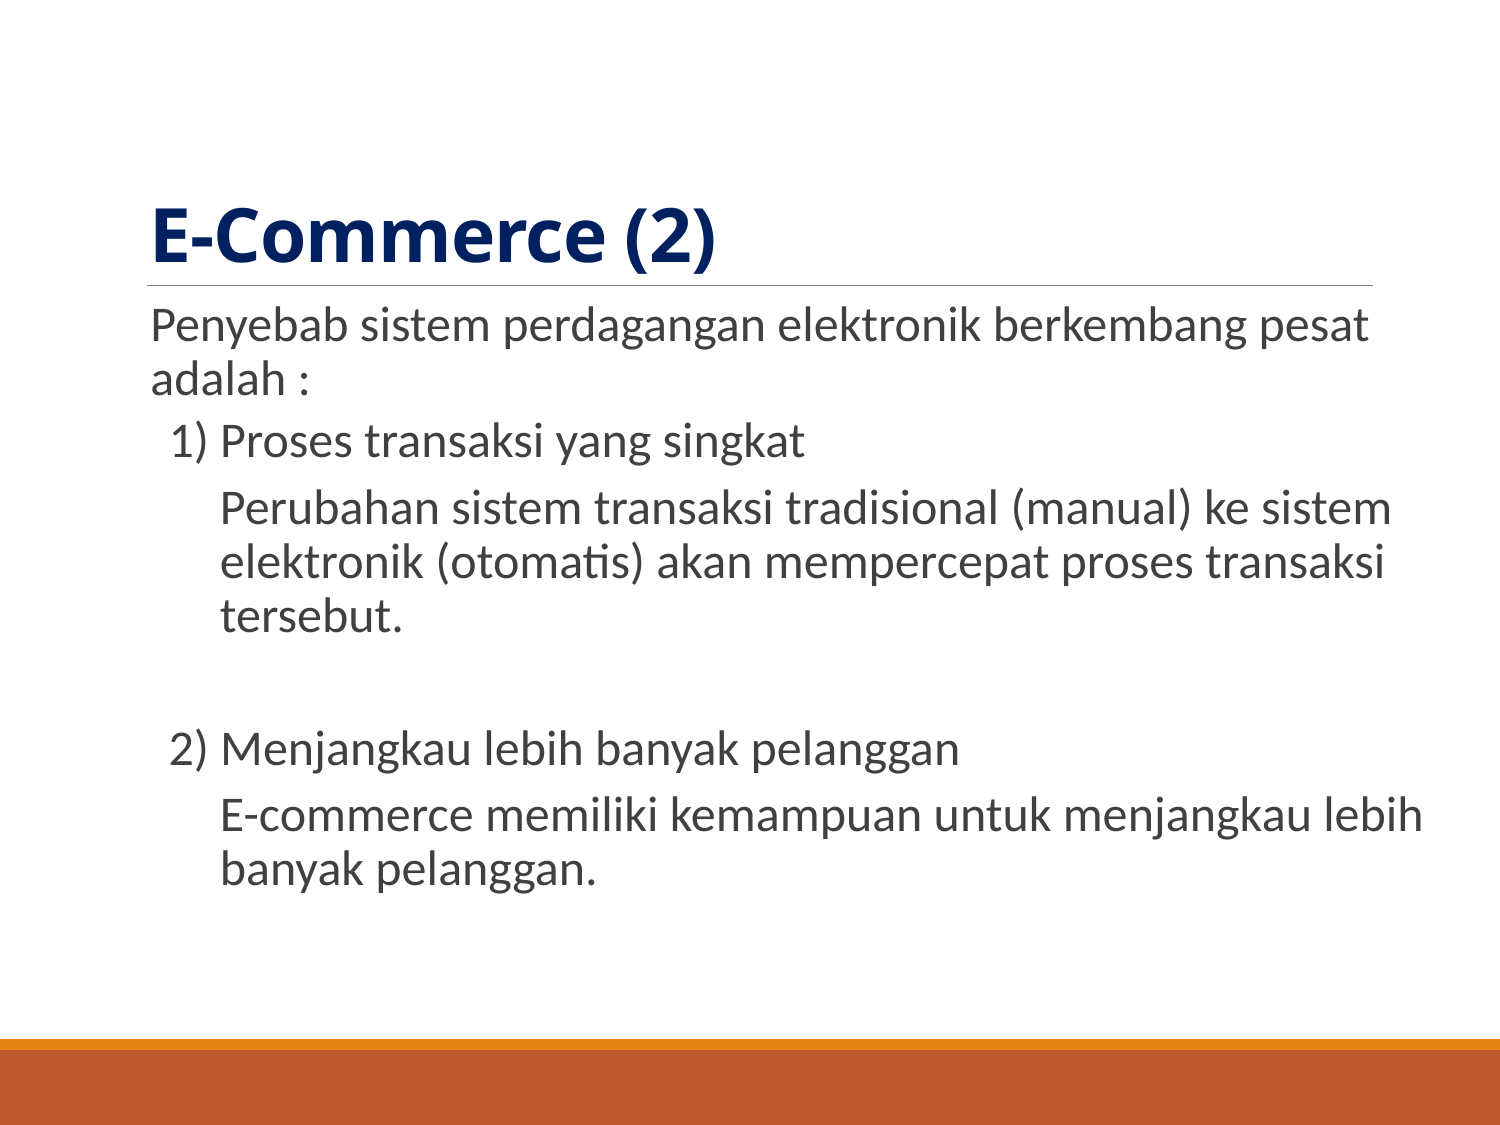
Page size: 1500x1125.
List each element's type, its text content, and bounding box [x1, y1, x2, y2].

list Penyebab sistem perdagangan elektronik berkembang pesat adalah : 1) Proses transaksi yang singkat Perubahan sistem transaksi tradisional (manual) ke sistem elektronik (otomatis) akan mempercepat proses transaksi tersebut. 2) Menjangkau lebih banyak pelanggan E-commerce memiliki kemampuan untuk menjangkau lebih banyak pelanggan. [135, 290, 1486, 1125]
title E-Commerce (2) [134, 47, 1373, 285]
